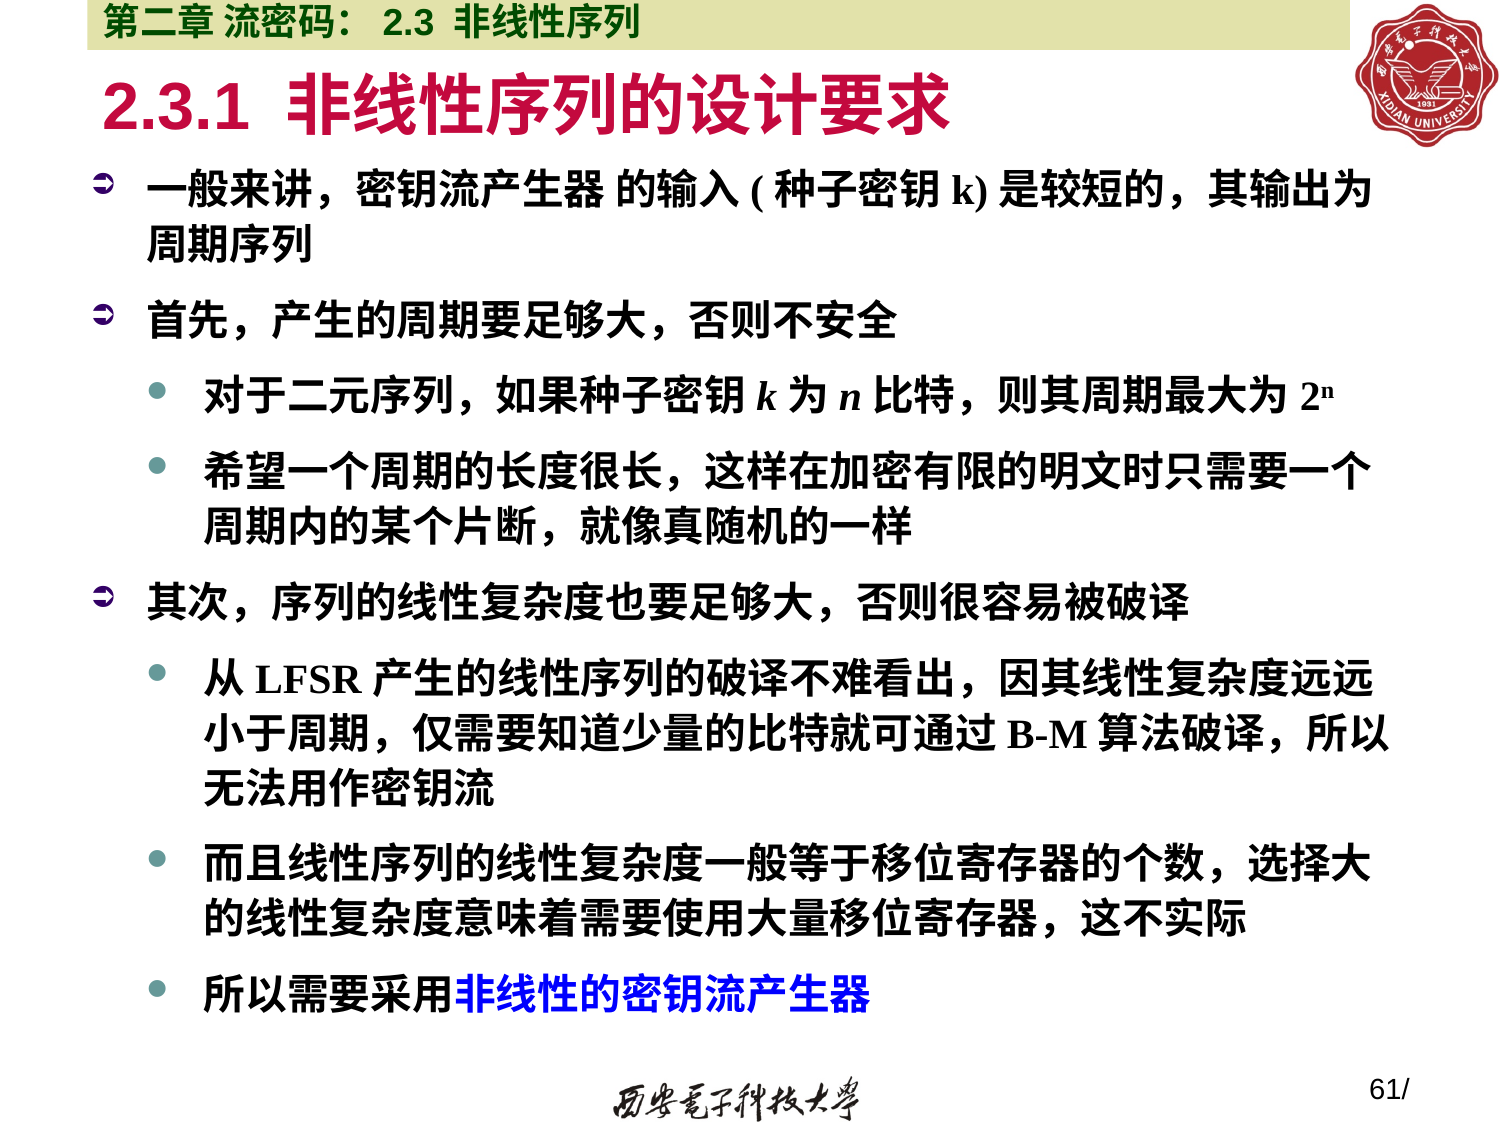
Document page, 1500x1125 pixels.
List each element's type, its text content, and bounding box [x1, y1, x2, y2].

picture [612, 1088, 863, 1125]
title 2.3.1 非线性序列的设计要求 [87, 62, 1351, 149]
text_box 第二章 流密码：2.3 非线性序列 [87, 0, 1350, 50]
picture [1350, 0, 1500, 150]
slide_number 61/ [1074, 1062, 1426, 1113]
list 一般来讲，密钥流产生器 的输入(种子密钥k)是较短的，其输出为周期序列 首先，产生的周期要足够大，否则不安全 对于二元序列，如果种子密钥k为n比特，则其周期最大为2n 希望一个周期的长度很长，这样在加密有限的明文时只需要一个周期内的某个片断，就像真随机的一样 其次，序列的线性复杂度也要足够大，否则很容易被破译 从LFSR产生的线性序列的破译不难看出，因其线性复杂度远远小于周期，仅需要知道少量的比特就可通过B-M算法破译，所以无法用作密钥流 而且线性序列的线性复杂度一般等于移位寄存器的个数，选择大的线性复杂度意味着需要使用大量移位寄存器，这不实际 所以需要采用非线性的密钥流产生器 [74, 149, 1426, 1088]
